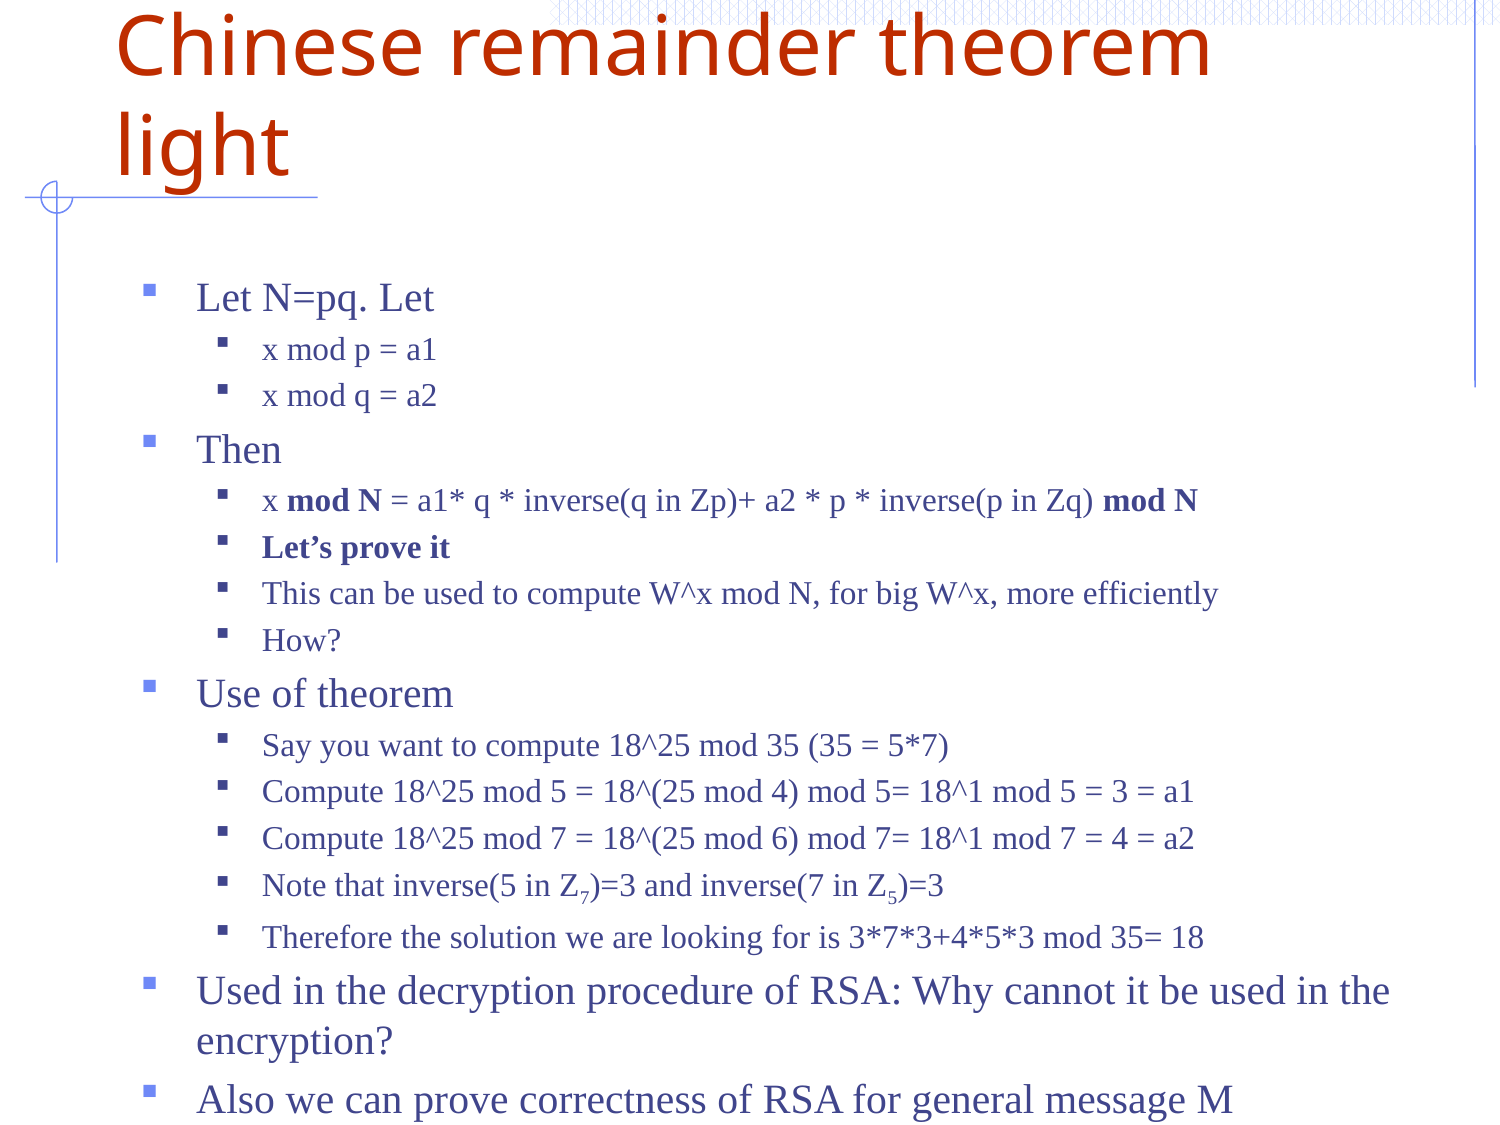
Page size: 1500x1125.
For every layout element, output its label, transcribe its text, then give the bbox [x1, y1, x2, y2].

list Let N=pq. Let x mod p = a1 x mod q = a2 Then x mod N = a1* q * inverse(q in Zp)+ a2 * p * inverse(p in Zq) mod N Let’s prove it This can be used to compute W^x mod N, for big W^x, more efficiently How? Use of theorem Say you want to compute 18^25 mod 35 (35 = 5*7) Compute 18^25 mod 5 = 18^(25 mod 4) mod 5= 18^1 mod 5 = 3 = a1 Compute 18^25 mod 7 = 18^(25 mod 6) mod 7= 18^1 mod 7 = 4 = a2 Note that inverse(5 in Z7)=3 and inverse(7 in Z5)=3 Therefore the solution we are looking for is 3*7*3+4*5*3 mod 35= 18 Used in the decryption procedure of RSA: Why cannot it be used in the encryption? Also we can prove correctness of RSA for general message M [124, 262, 1438, 1038]
title Chinese remainder theorem light [99, 49, 1376, 201]
